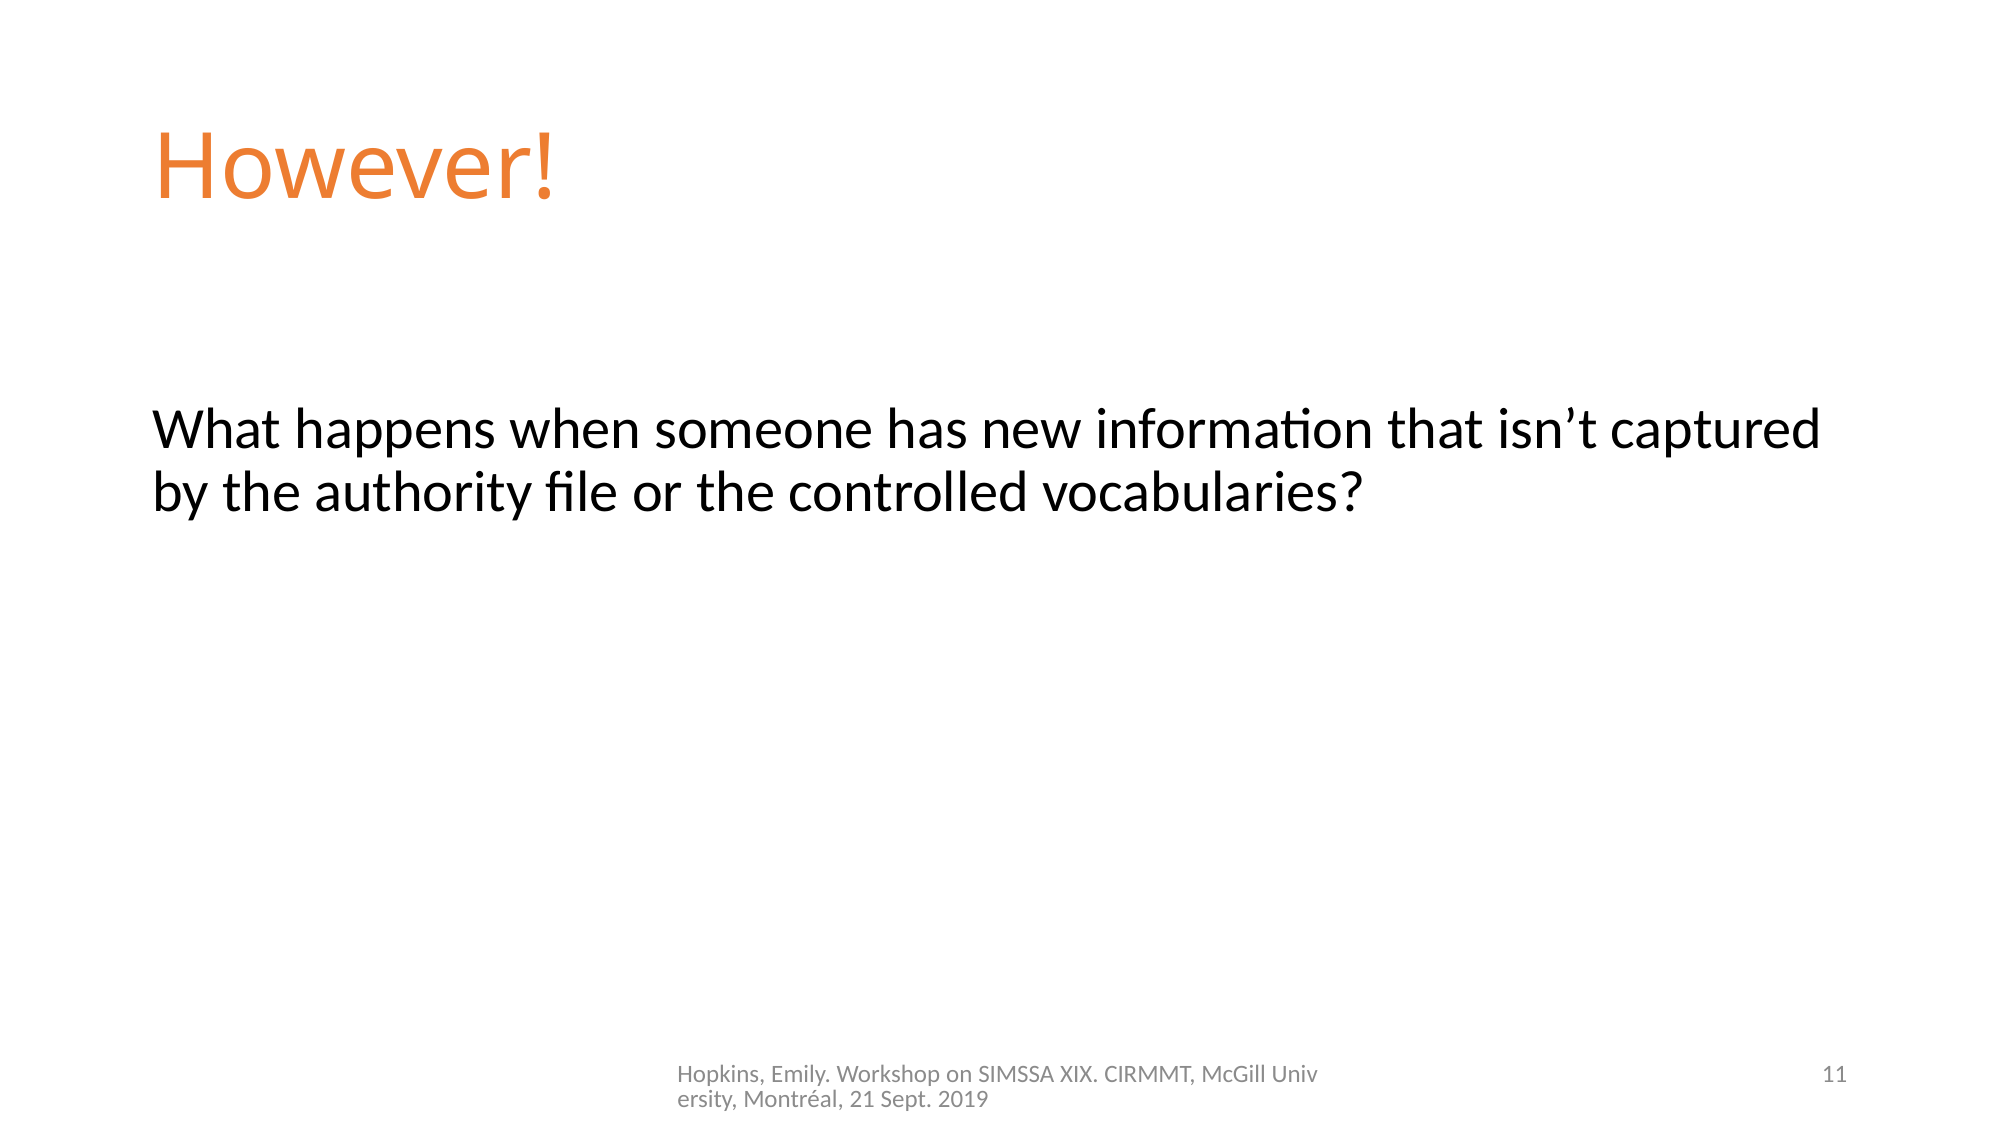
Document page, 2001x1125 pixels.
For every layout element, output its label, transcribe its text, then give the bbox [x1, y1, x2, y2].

list What happens when someone has new information that isn’t captured by the authority file or the controlled vocabularies? [137, 299, 1863, 1014]
footer Hopkins, Emily. Workshop on SIMSSA XIX. CIRMMT, McGill University, Montréal, 21 Sept. 2019 [662, 1042, 1338, 1103]
slide_number 11 [1412, 1042, 1863, 1103]
title However! [137, 59, 1863, 278]
